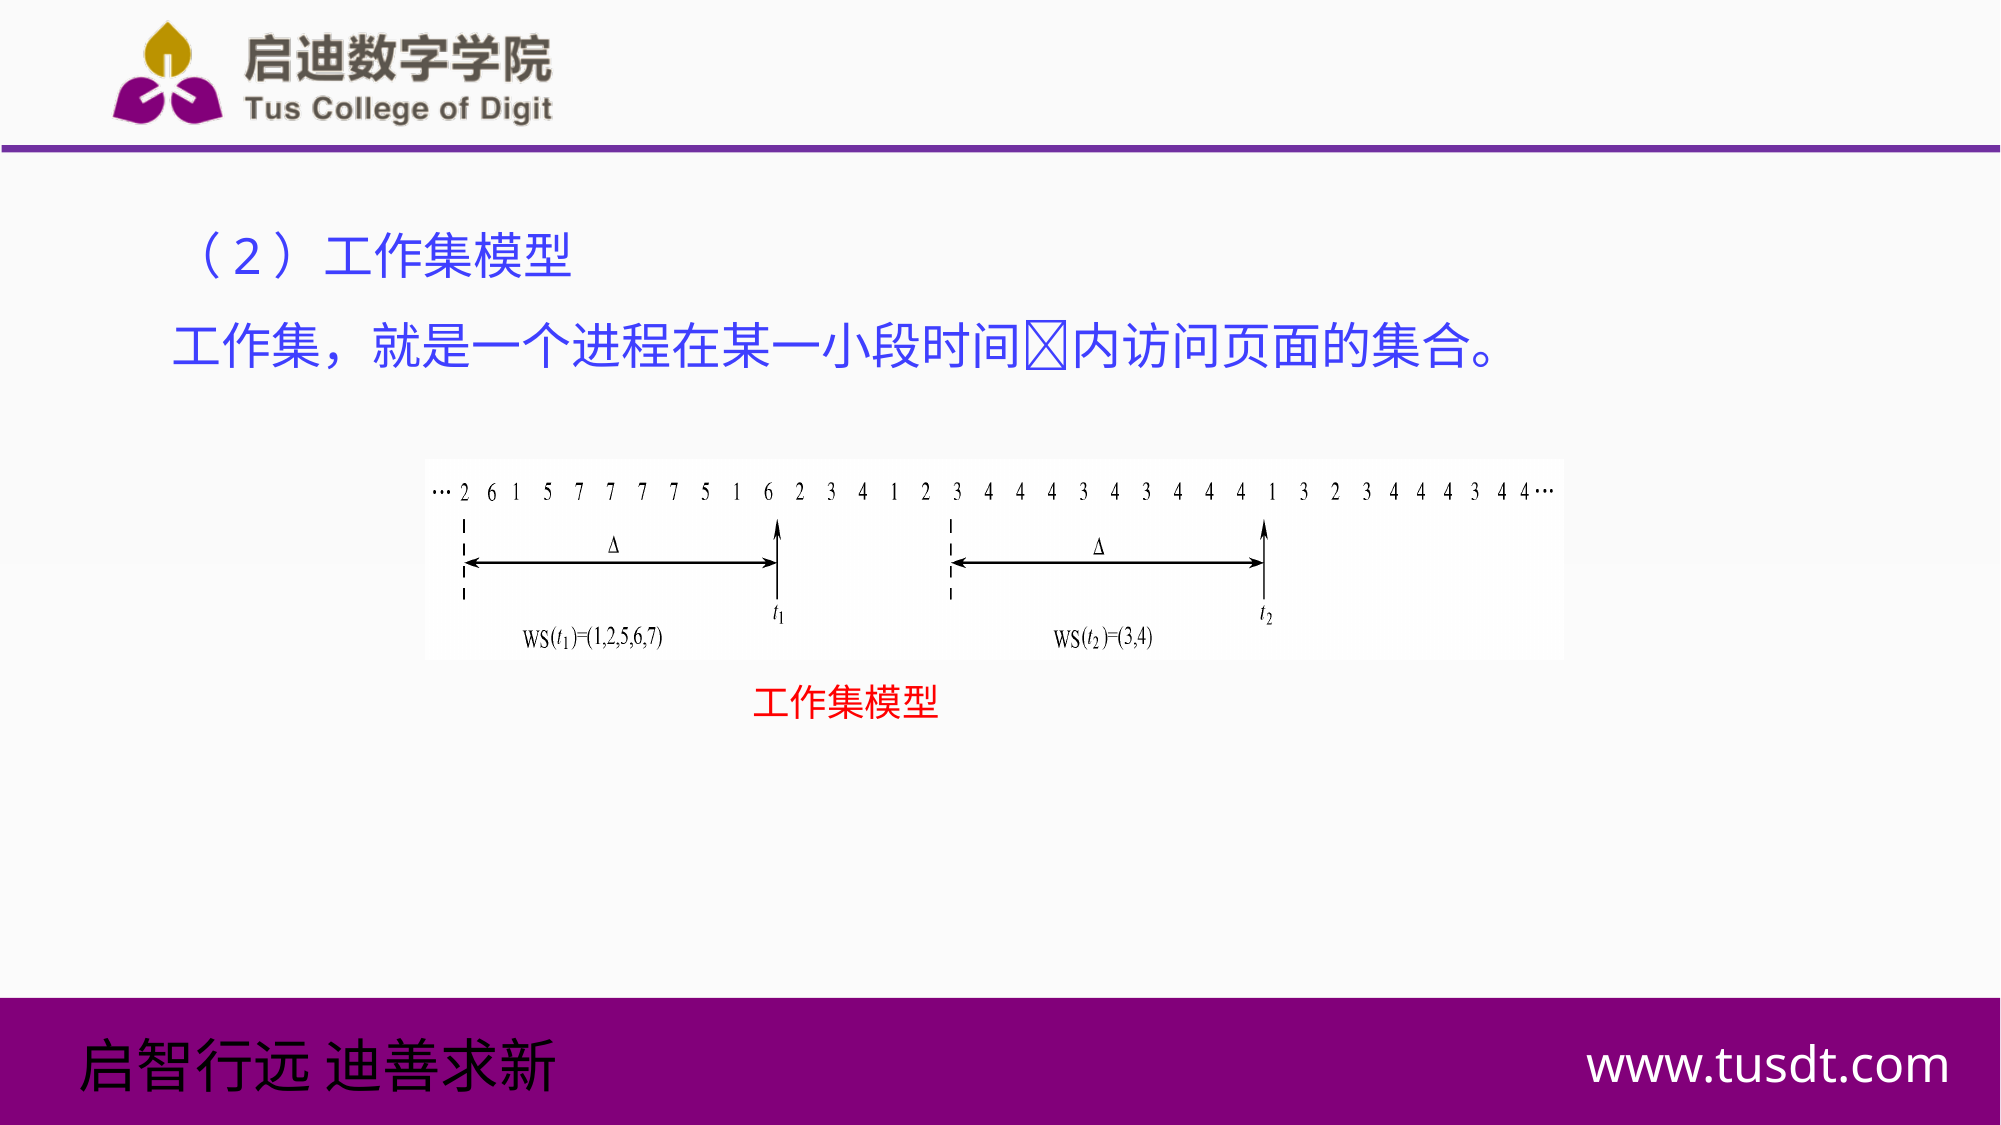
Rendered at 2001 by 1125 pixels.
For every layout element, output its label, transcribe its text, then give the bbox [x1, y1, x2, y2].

picture [106, 11, 562, 134]
text_box （2）工作集模型 工作集，就是一个进程在某一小段时间内访问页面的集合。 [156, 187, 1895, 383]
picture [425, 459, 1564, 660]
text_box 工作集模型 [737, 671, 964, 732]
